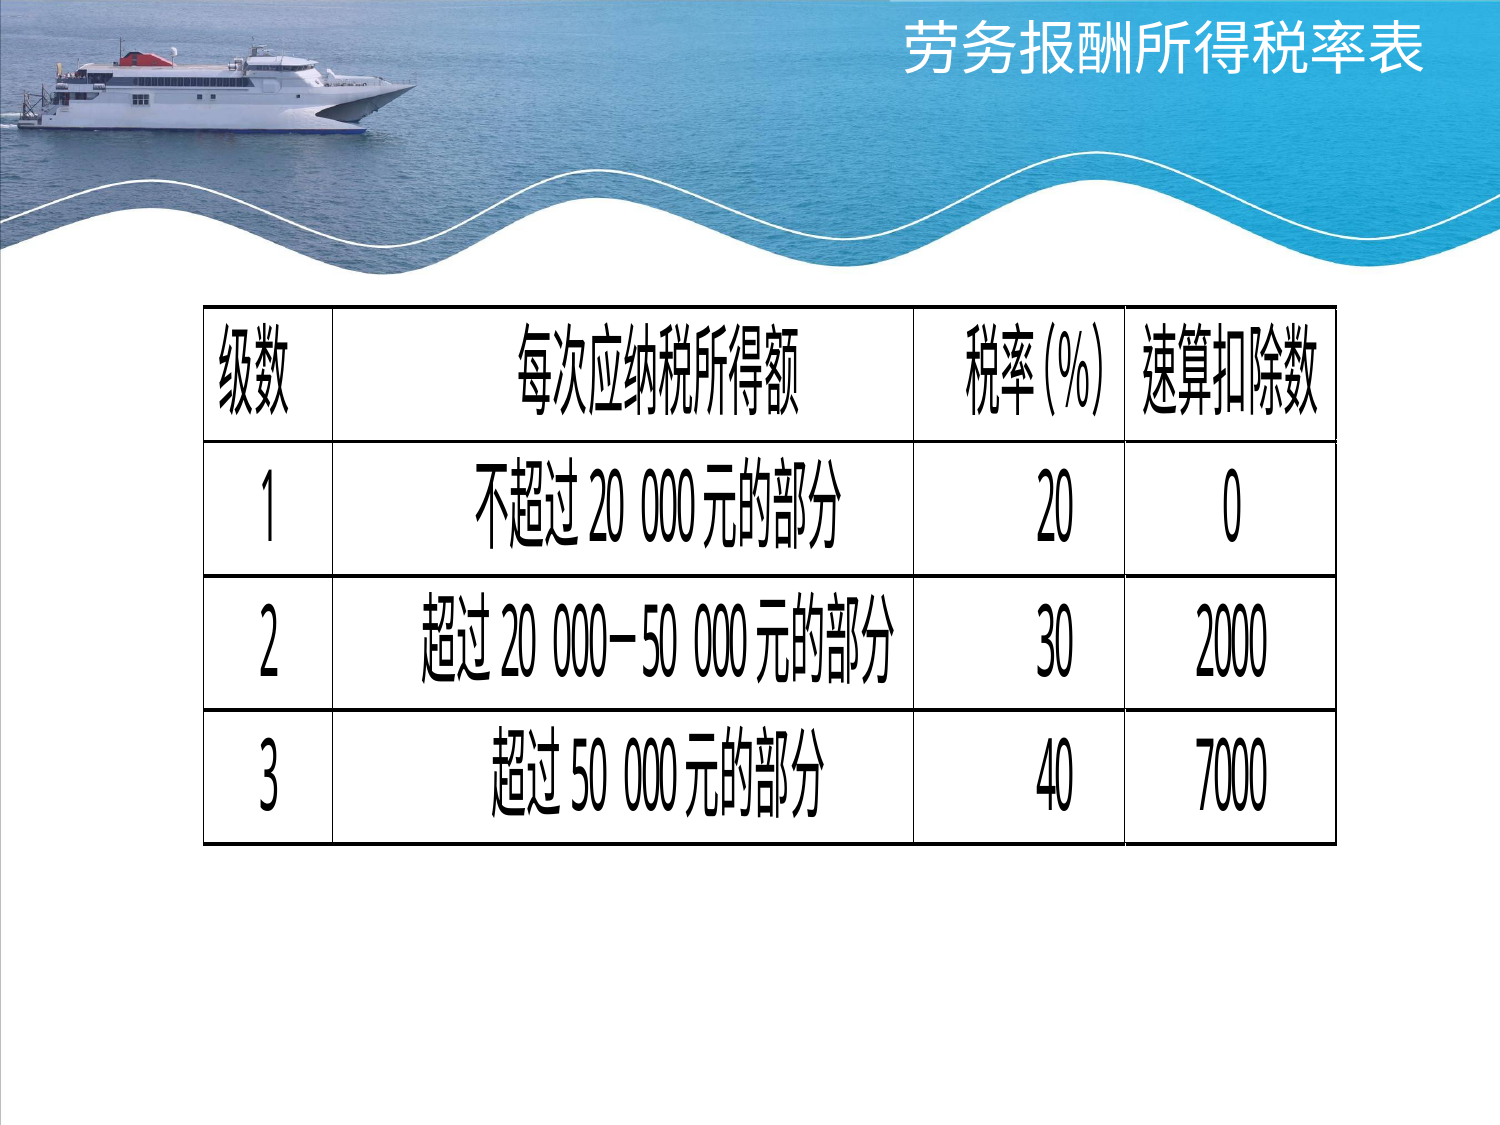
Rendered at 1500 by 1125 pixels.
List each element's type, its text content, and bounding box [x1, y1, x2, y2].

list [159, 305, 1412, 977]
title 劳务报酬所得税率表 [514, 11, 1427, 150]
picture [0, 0, 1500, 1125]
